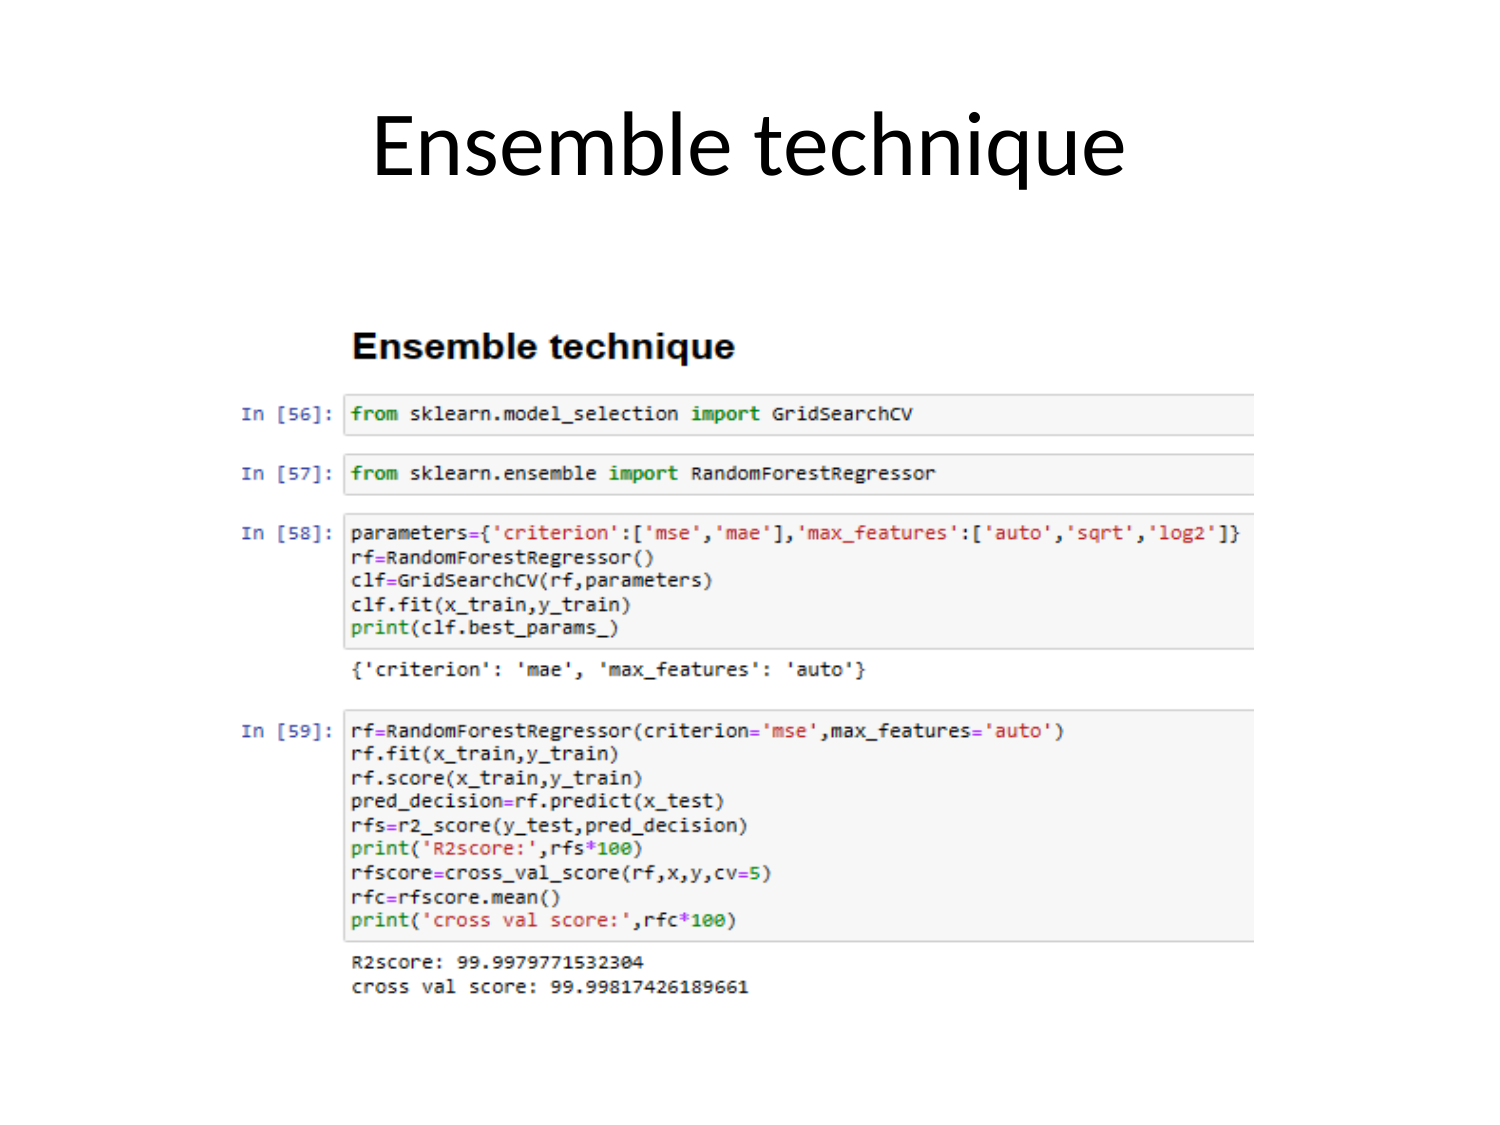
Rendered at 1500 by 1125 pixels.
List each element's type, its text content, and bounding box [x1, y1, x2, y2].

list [222, 312, 1255, 1032]
title Ensemble technique [75, 45, 1425, 233]
